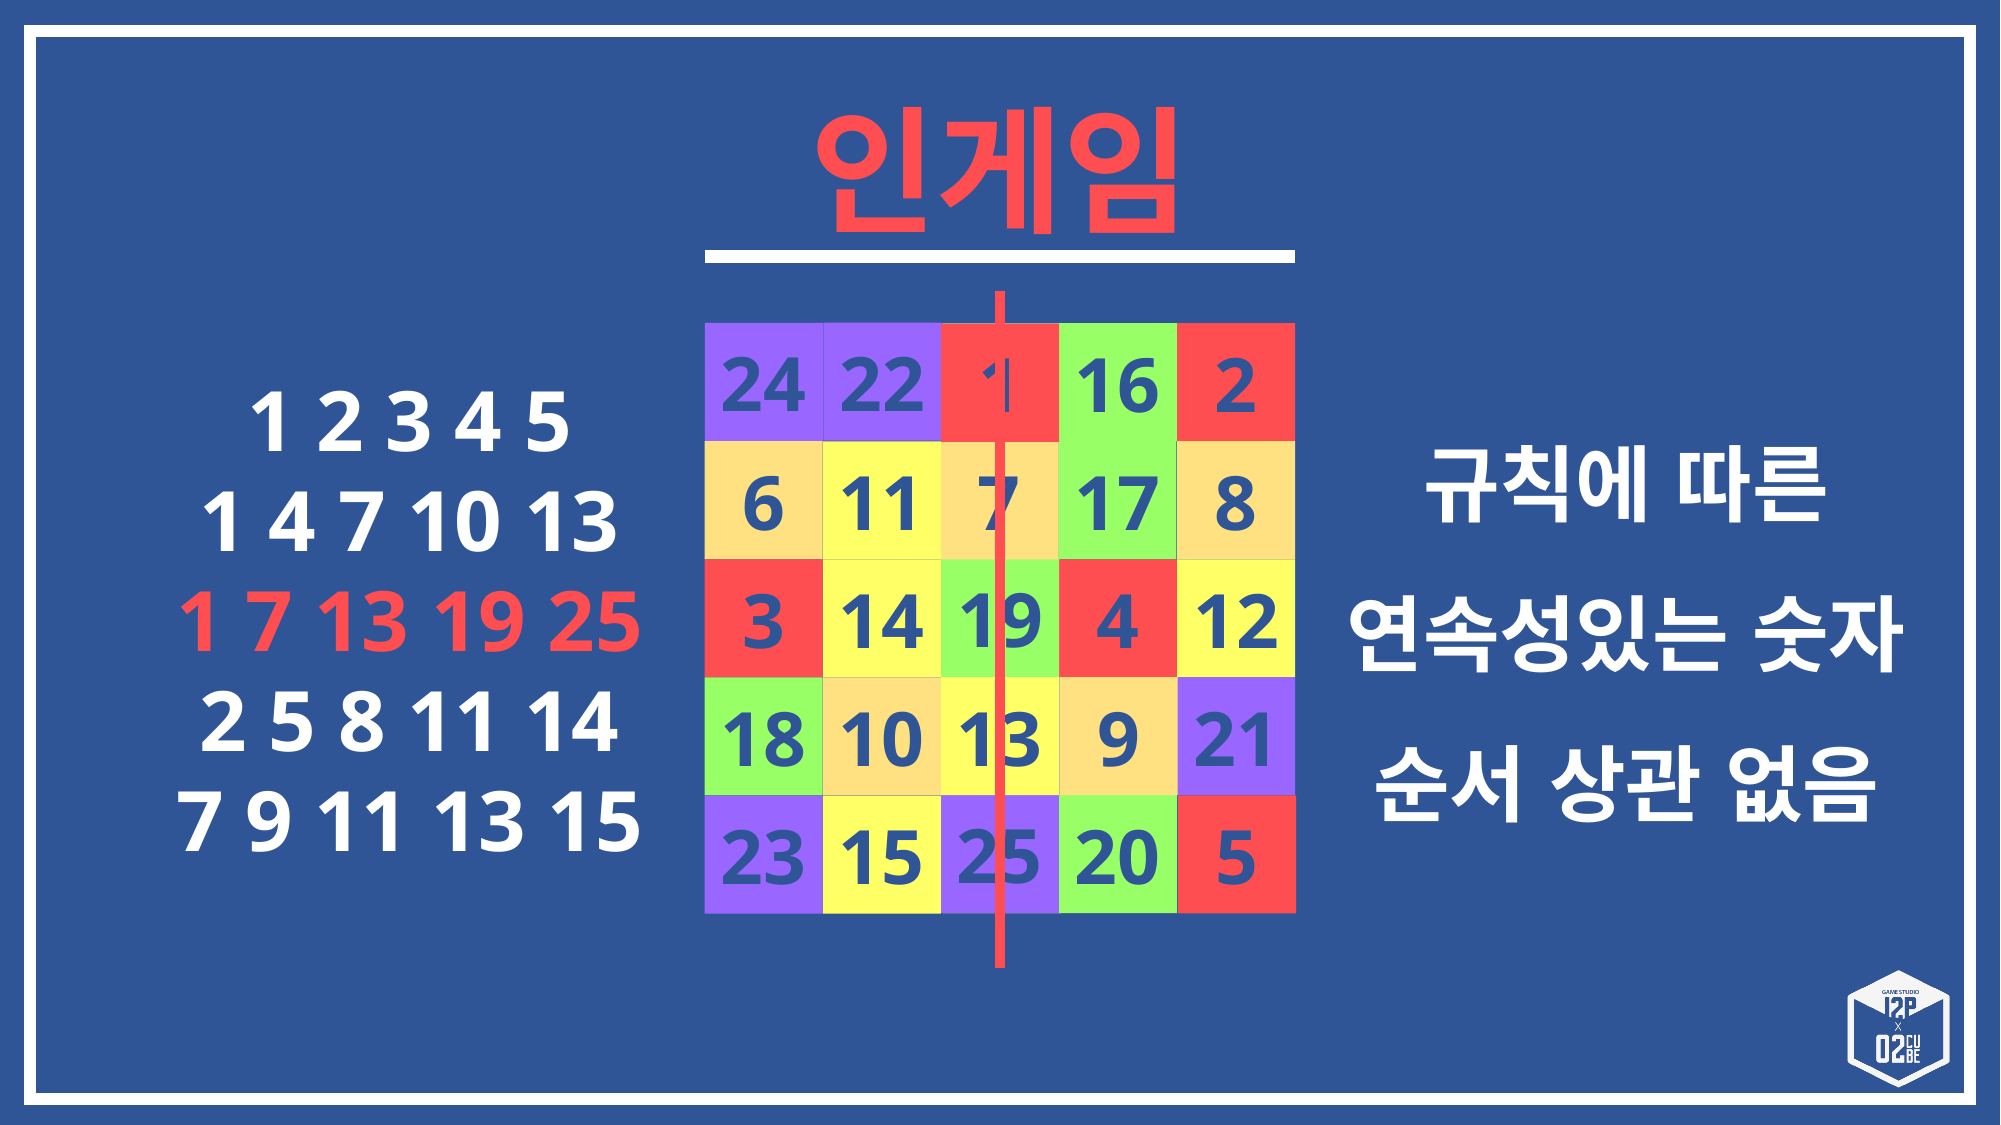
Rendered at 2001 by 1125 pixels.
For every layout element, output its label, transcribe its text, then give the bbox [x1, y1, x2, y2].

text_box 5 [1177, 794, 1297, 914]
text_box 2 [1176, 322, 1296, 440]
text_box 1 [940, 323, 995, 443]
text_box 24 [704, 322, 822, 442]
text_box 16 [1058, 322, 1176, 440]
text_box 17 [1059, 440, 1176, 558]
text_box 인게임 [574, 26, 1426, 258]
text_box 11 [822, 442, 942, 561]
text_box 22 [822, 322, 942, 442]
text_box 21 [1179, 676, 1296, 794]
text_box 6 [704, 442, 822, 558]
text_box 3 [704, 558, 822, 676]
text_box 7 [942, 443, 995, 561]
text_box 14 [822, 561, 942, 676]
text_box 20 [1060, 796, 1177, 914]
text_box 13 [1005, 678, 1058, 796]
text_box 19 [942, 561, 995, 678]
text_box 19 [1005, 558, 1060, 678]
text_box 15 [822, 794, 942, 915]
picture [1826, 949, 1971, 1105]
text_box 18 [704, 676, 822, 794]
text_box 25 [942, 796, 995, 914]
text_box 7 [1005, 443, 1059, 561]
text_box 4 [1060, 558, 1176, 676]
text_box 1 [1005, 323, 1060, 443]
text_box 10 [822, 676, 942, 794]
text_box 13 [942, 678, 995, 796]
text_box 규칙에 따른 연속성있는 숫자 순서 상관 없음 [1327, 373, 1926, 840]
text_box 1 2 3 4 5 1 4 7 10 13 1 7 13 19 25 2 5 8 11 14 7 9 11 13 15 [137, 359, 682, 855]
text_box 8 [1176, 440, 1296, 558]
text_box 9 [1058, 676, 1179, 796]
text_box 23 [704, 794, 822, 915]
text_box [29, 30, 1971, 1100]
text_box 12 [1176, 558, 1296, 676]
text_box 25 [1005, 796, 1060, 914]
